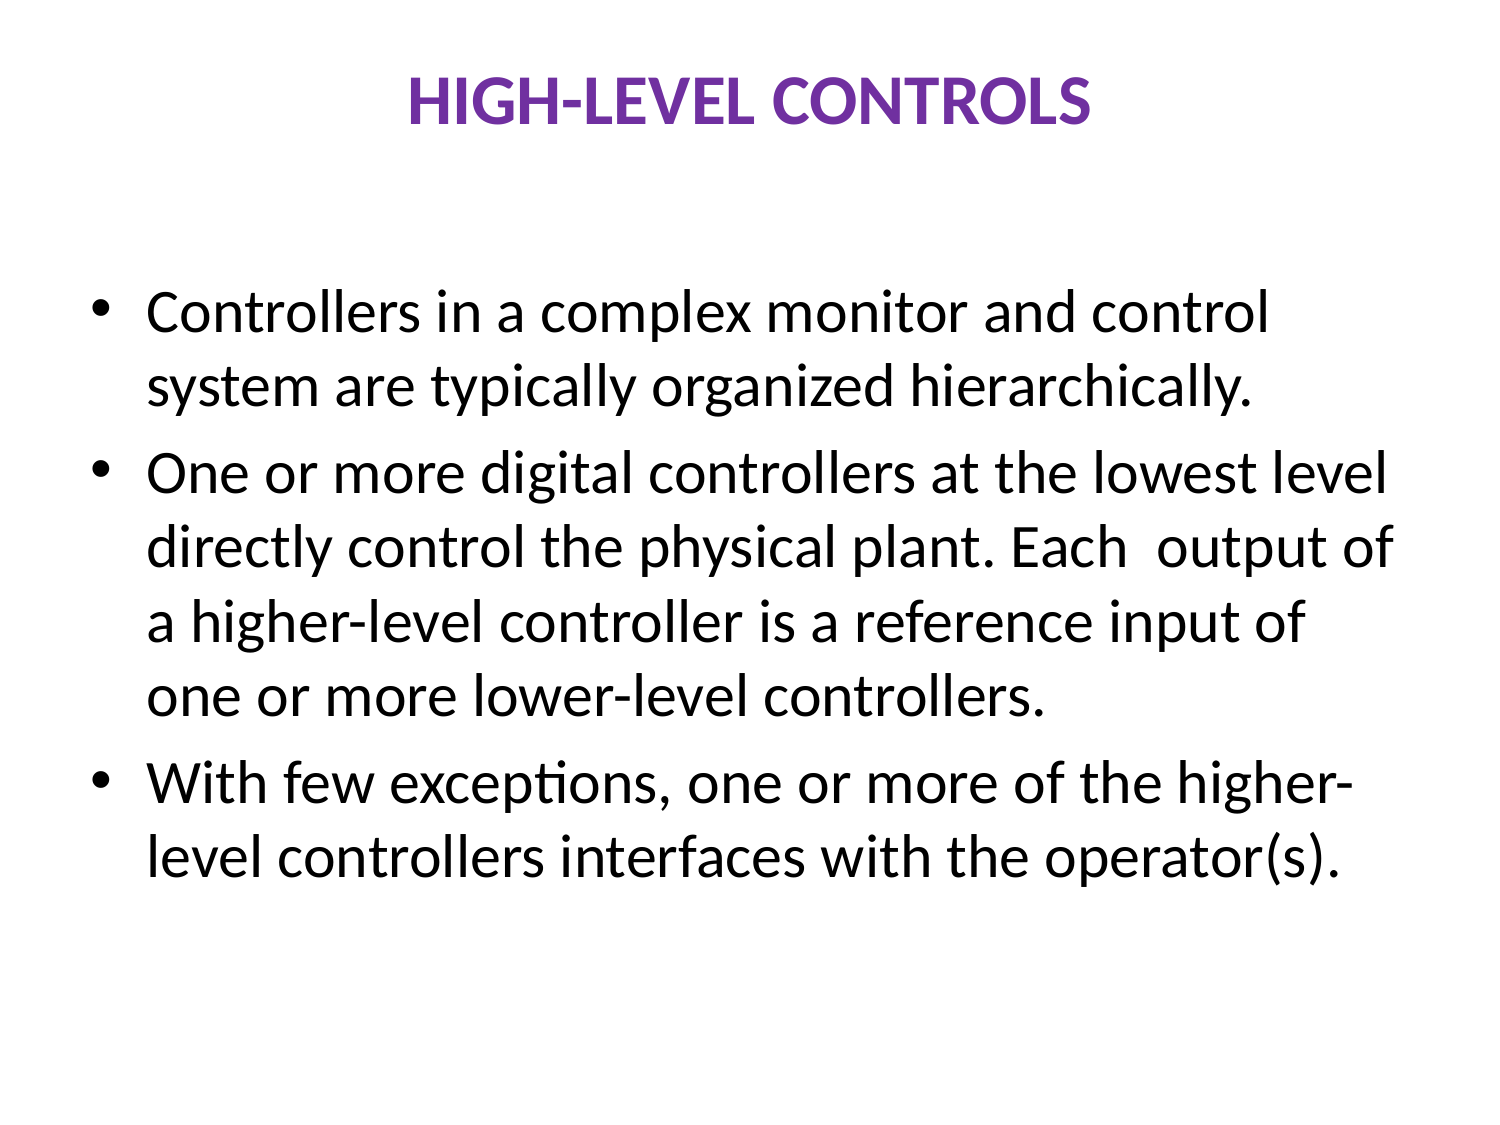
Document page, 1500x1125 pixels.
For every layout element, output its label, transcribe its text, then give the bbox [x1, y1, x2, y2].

list Controllers in a complex monitor and control system are typically organized hierarchically. One or more digital controllers at the lowest level directly control the physical plant. Each output of a higher-level controller is a reference input of one or more lower-level controllers. With few exceptions, one or more of the higher-level controllers interfaces with the operator(s). [75, 262, 1425, 1005]
title HIGH-LEVEL CONTROLS [75, 45, 1425, 233]
